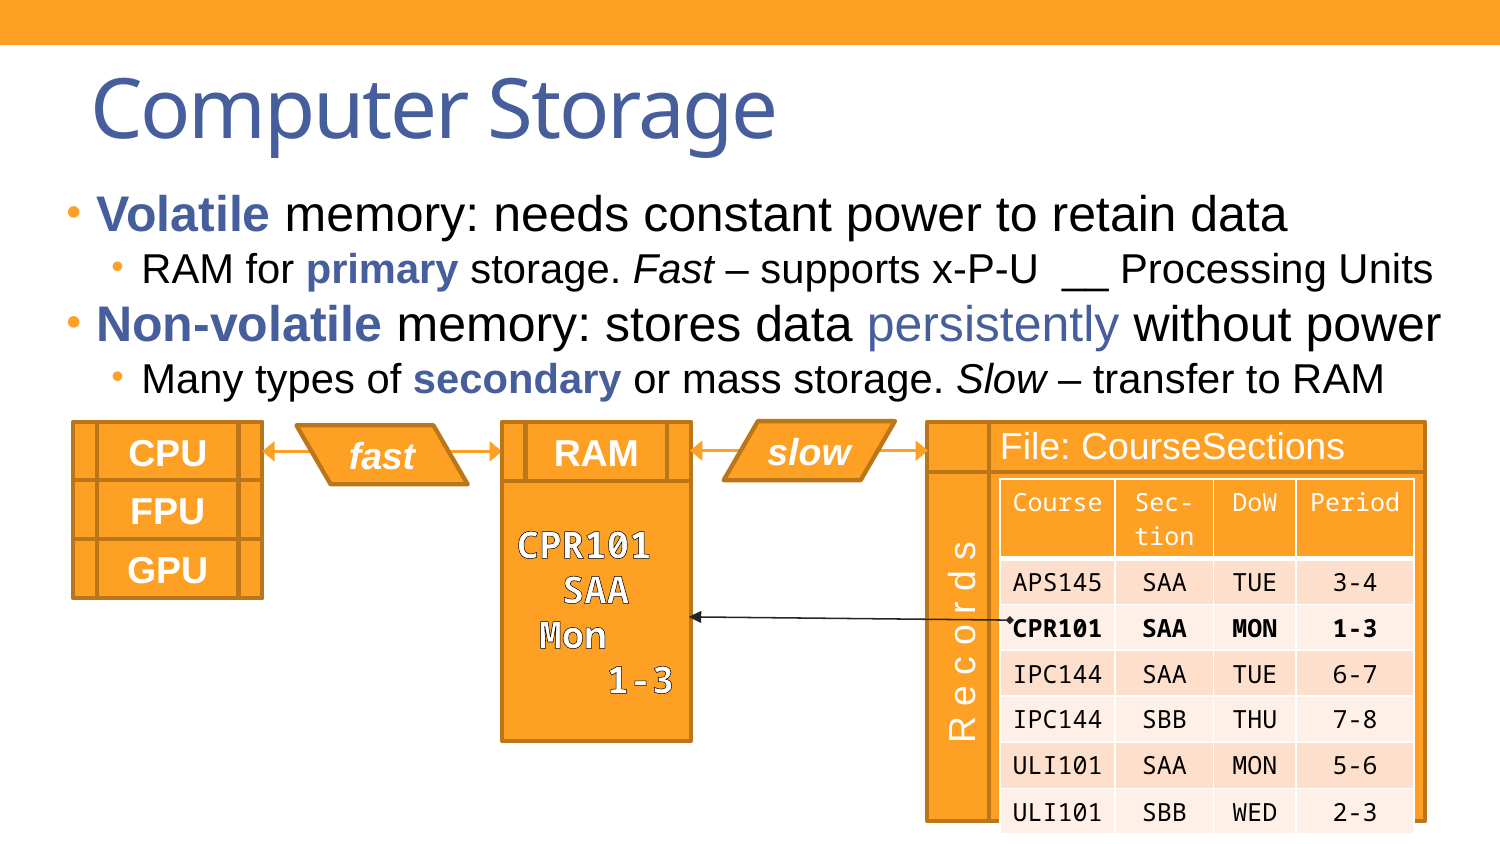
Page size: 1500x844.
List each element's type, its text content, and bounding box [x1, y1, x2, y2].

table_cell MON [1214, 605, 1295, 649]
table_cell SAA [1116, 605, 1213, 649]
table_cell 5-6 [1297, 743, 1413, 788]
table_cell THU [1214, 697, 1295, 741]
text_box FPU [71, 478, 264, 537]
table_cell 2-3 [1297, 789, 1413, 833]
table_cell IPC144 [1001, 697, 1114, 741]
table_header Sec-tion [1116, 480, 1213, 556]
text_box [935, 420, 1427, 823]
table_cell ULI101 [1001, 789, 1114, 833]
table_header Period [1297, 480, 1413, 556]
text_box fast [294, 423, 450, 448]
text_box GPU [71, 537, 264, 600]
text_box [925, 629, 999, 823]
table_cell SBB [1116, 697, 1213, 741]
table_cell IPC144 [1001, 651, 1114, 695]
table_cell SBB [1116, 789, 1213, 833]
table_header Course [1001, 480, 1114, 556]
table_cell 3-4 [1297, 561, 1413, 604]
table_cell ULI101 [1001, 743, 1114, 788]
table_cell APS145 [1001, 561, 1114, 604]
text_box [925, 485, 936, 613]
text_box File: CourseSections [1000, 421, 1355, 470]
text_box fast [314, 460, 470, 487]
text_box CPU [71, 420, 264, 478]
table_cell MON [1214, 743, 1295, 788]
table_cell CPR101 [1001, 605, 1114, 649]
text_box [688, 616, 1010, 621]
table_cell WED [1214, 789, 1295, 833]
table_cell 1-3 [1297, 605, 1413, 649]
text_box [689, 420, 929, 481]
text_box CPR101 SAA Mon 1-3 [500, 483, 693, 743]
table_header DoW [1214, 480, 1295, 556]
table_cell SAA [1116, 743, 1213, 788]
table_cell 6-7 [1297, 651, 1413, 695]
text_box RAM [500, 420, 689, 483]
list Volatile memory: needs constant power to retain data RAM for primary storage. Fast – supports x-P-U __ Processing Units Non-volatile memory: stores data persistently without power Many types of secondary or mass storage. Slow – transfer to RAM [51, 173, 1471, 821]
table_cell SAA [1116, 651, 1213, 695]
table_cell 7-8 [1297, 697, 1413, 741]
table_cell TUE [1214, 651, 1295, 695]
text_box R e c o r d s [936, 629, 984, 815]
text_box R e c o r d s [936, 480, 984, 613]
table_cell SAA [1116, 561, 1213, 604]
table_cell TUE [1214, 561, 1295, 604]
title Computer Storage [75, 43, 1425, 166]
